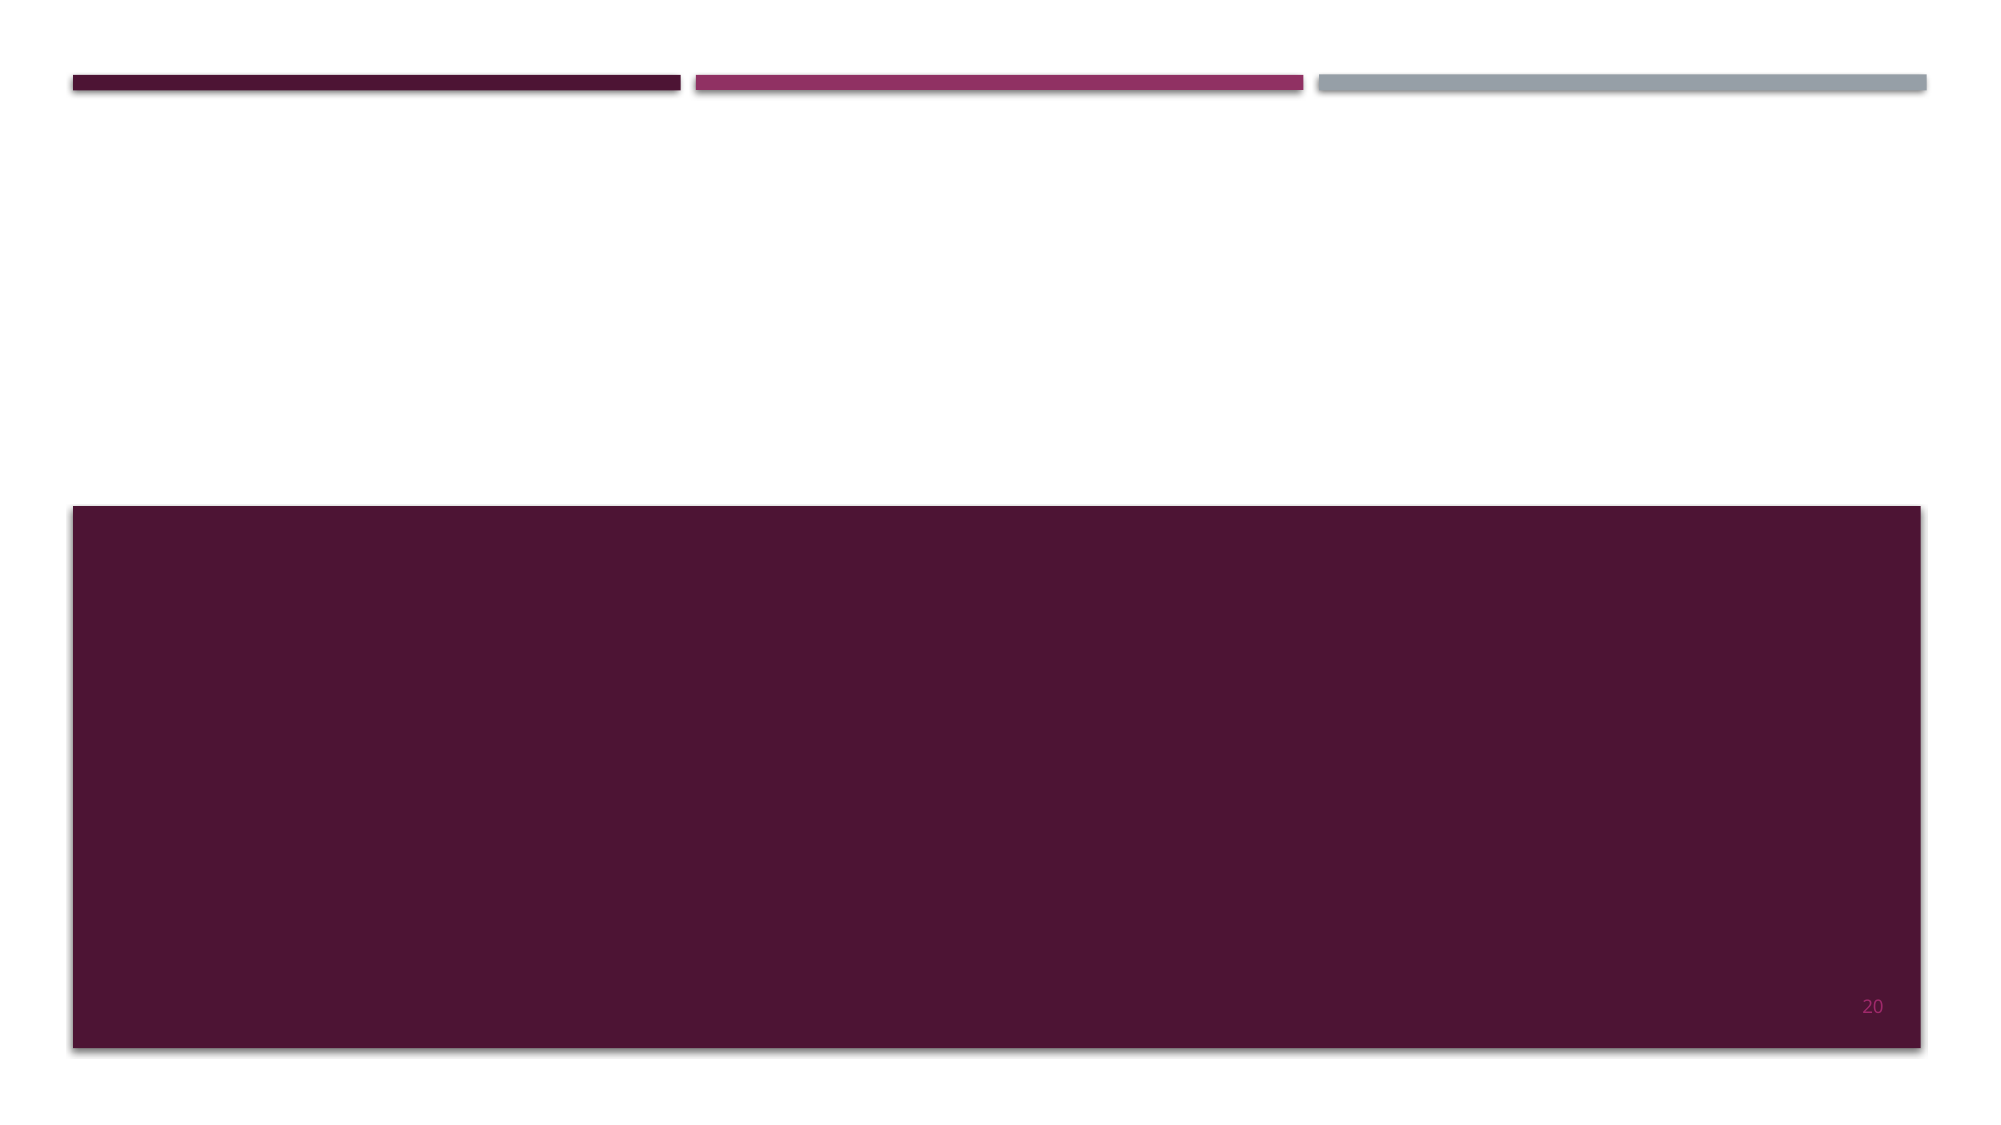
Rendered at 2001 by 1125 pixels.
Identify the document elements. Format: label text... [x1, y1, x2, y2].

slide_number 20 [1732, 977, 1899, 1037]
